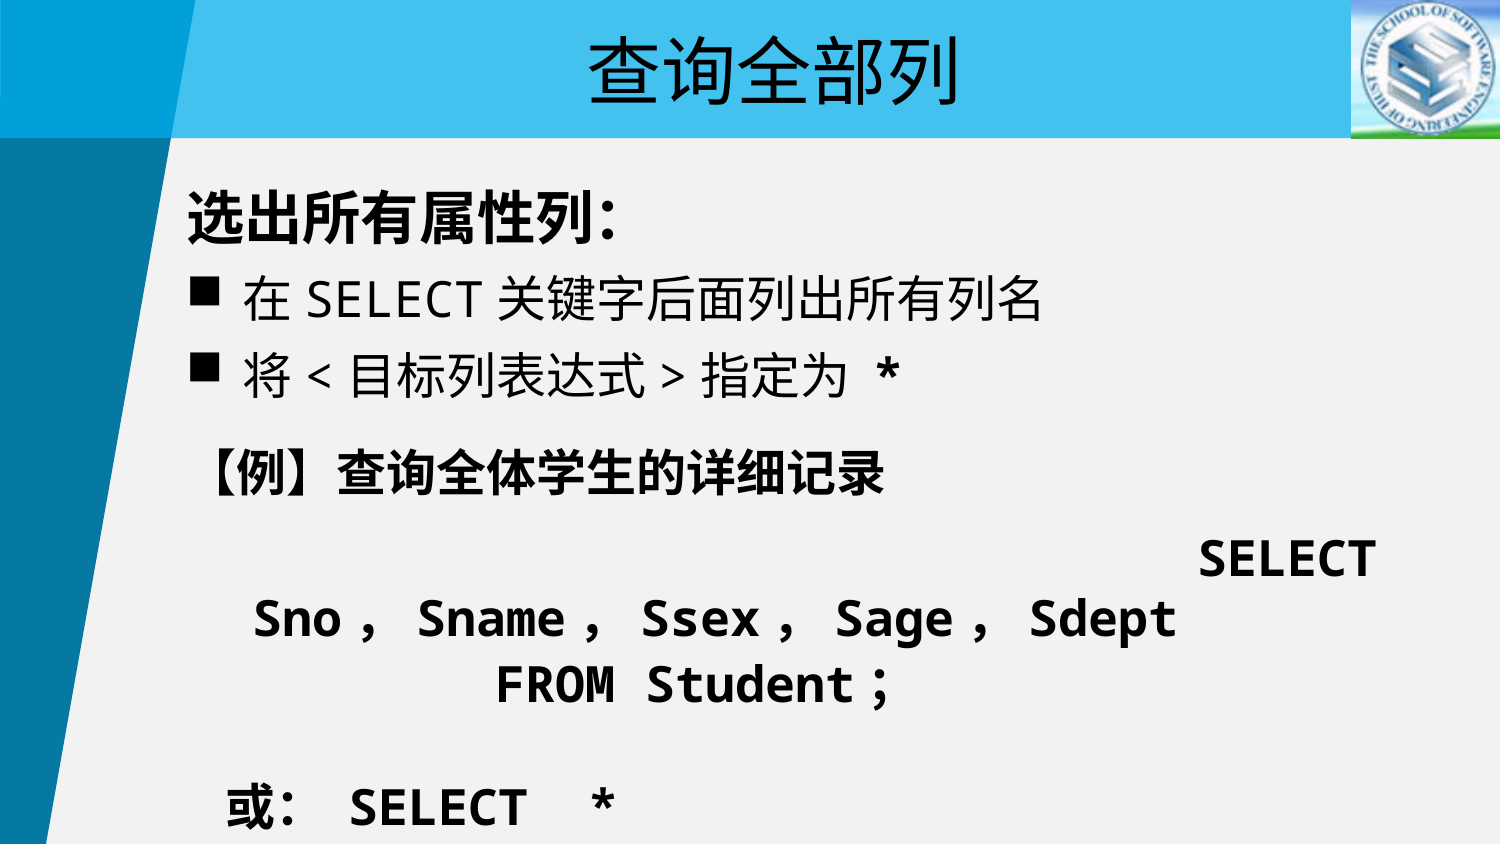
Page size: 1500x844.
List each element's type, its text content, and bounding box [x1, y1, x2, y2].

picture [1353, 0, 1500, 138]
title 查询全部列 [194, 0, 1353, 138]
list 选出所有属性列： 在SELECT关键字后面列出所有列名 将<目标列表达式>指定为 * 【例】查询全体学生的详细记录 SELECT Sno，Sname，Ssex，Sage，Sdept FROM Student； 或： SELECT * FROM Student； [171, 138, 1500, 844]
